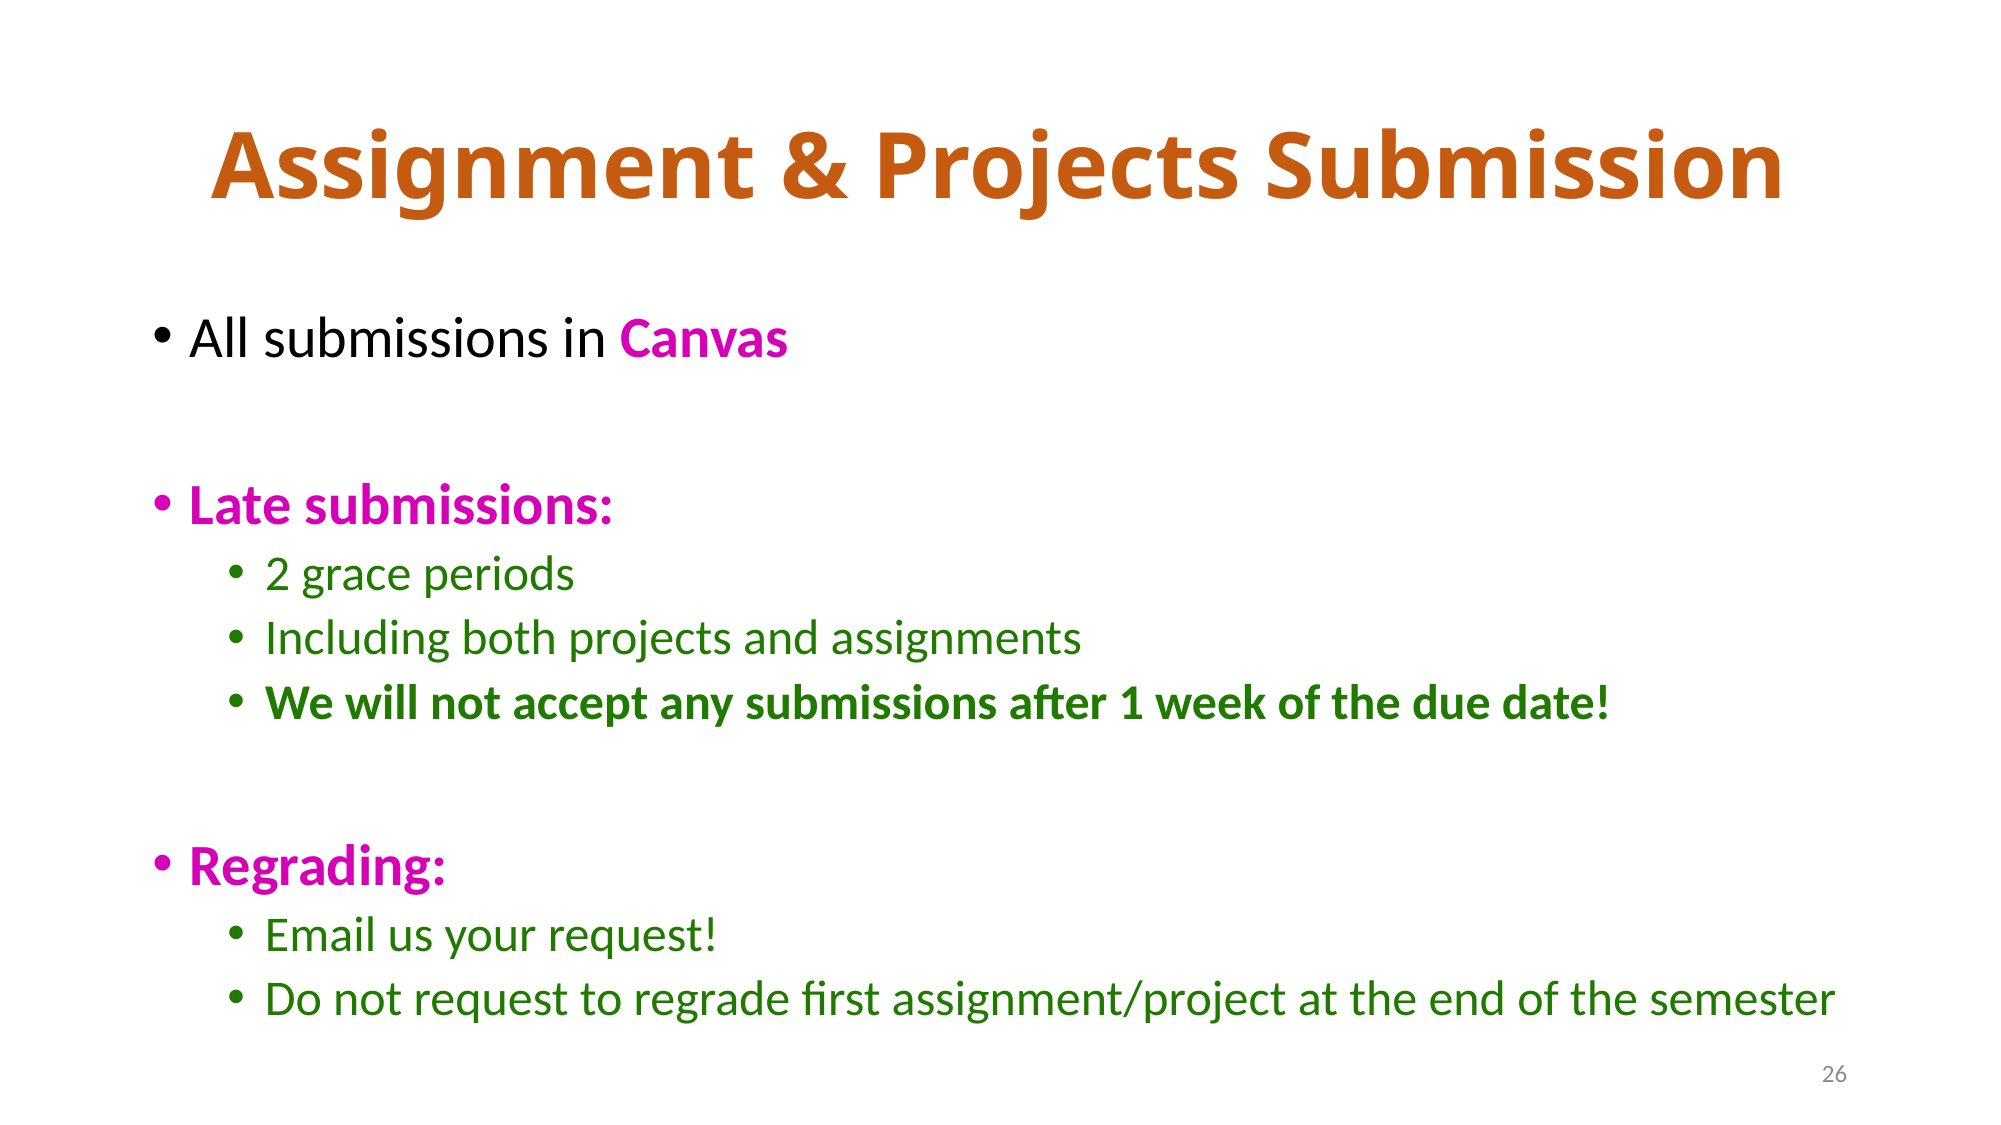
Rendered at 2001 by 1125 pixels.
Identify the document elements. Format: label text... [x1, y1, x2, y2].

slide_number 26 [1412, 1042, 1863, 1103]
list All submissions in Canvas Late submissions: 2 grace periods Including both projects and assignments We will not accept any submissions after 1 week of the due date! Regrading: Email us your request! Do not request to regrade first assignment/project at the end of the semester [137, 299, 1863, 1053]
title Assignment & Projects Submission [137, 59, 1863, 278]
